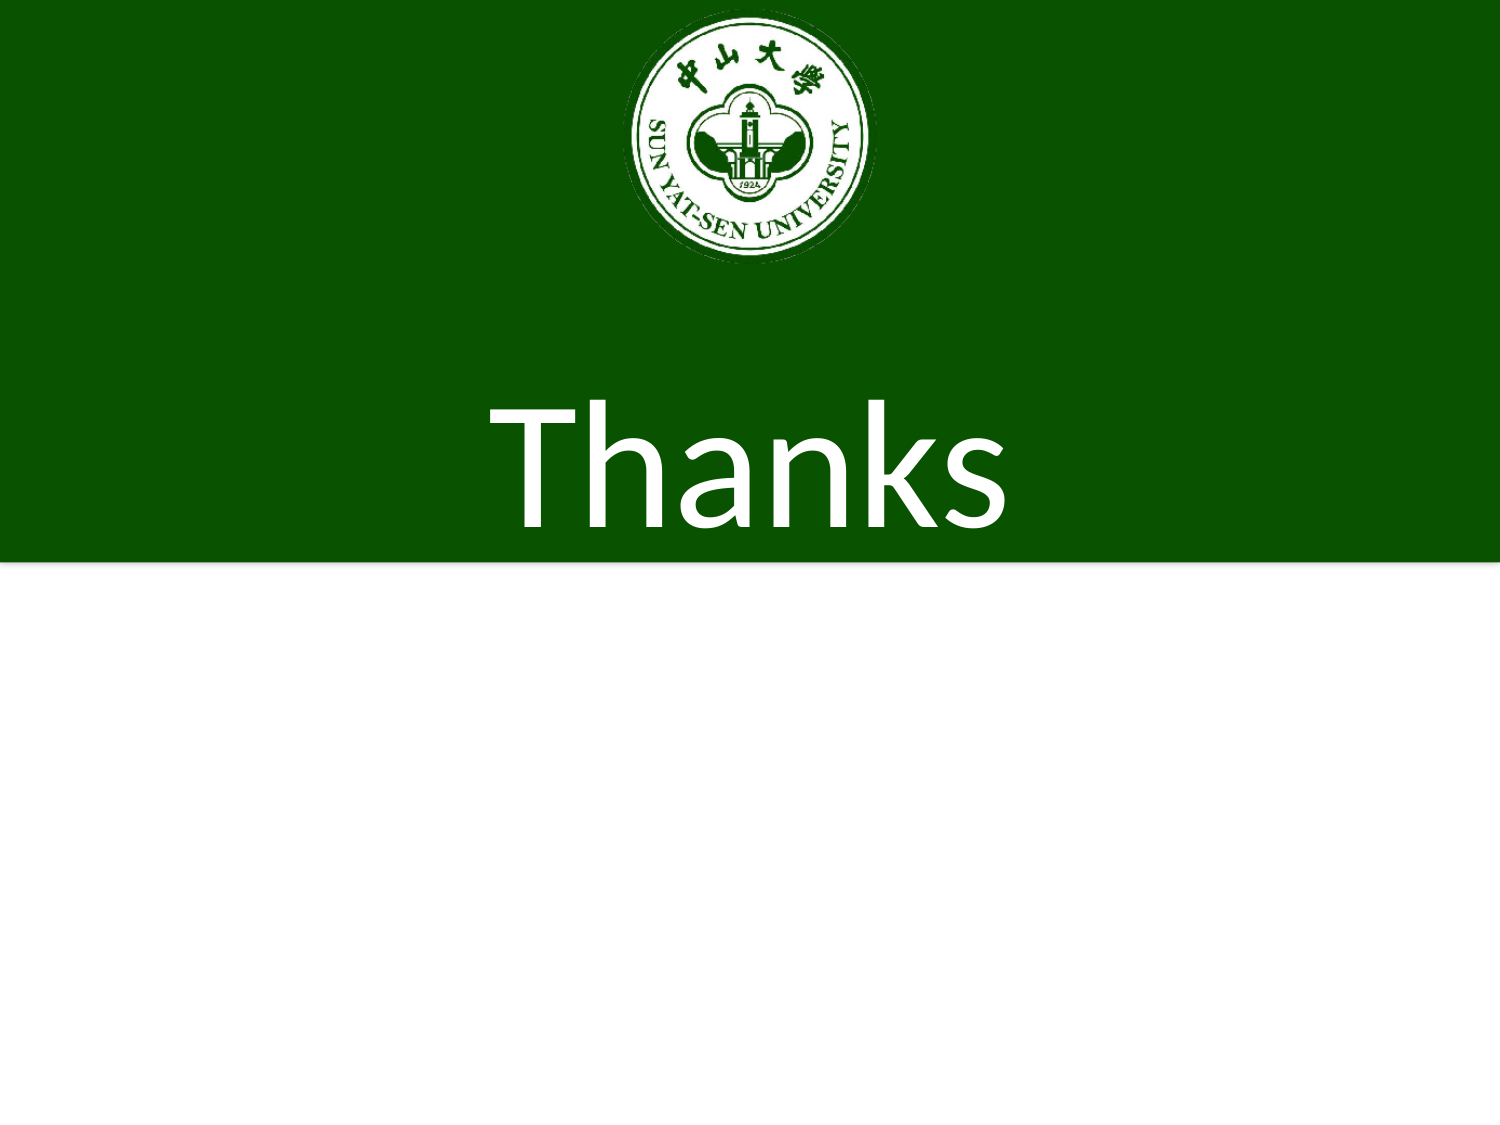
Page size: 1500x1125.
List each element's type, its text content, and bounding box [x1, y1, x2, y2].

picture [623, 9, 877, 264]
text_box Thanks [473, 337, 1027, 572]
text_box [0, 0, 1500, 563]
